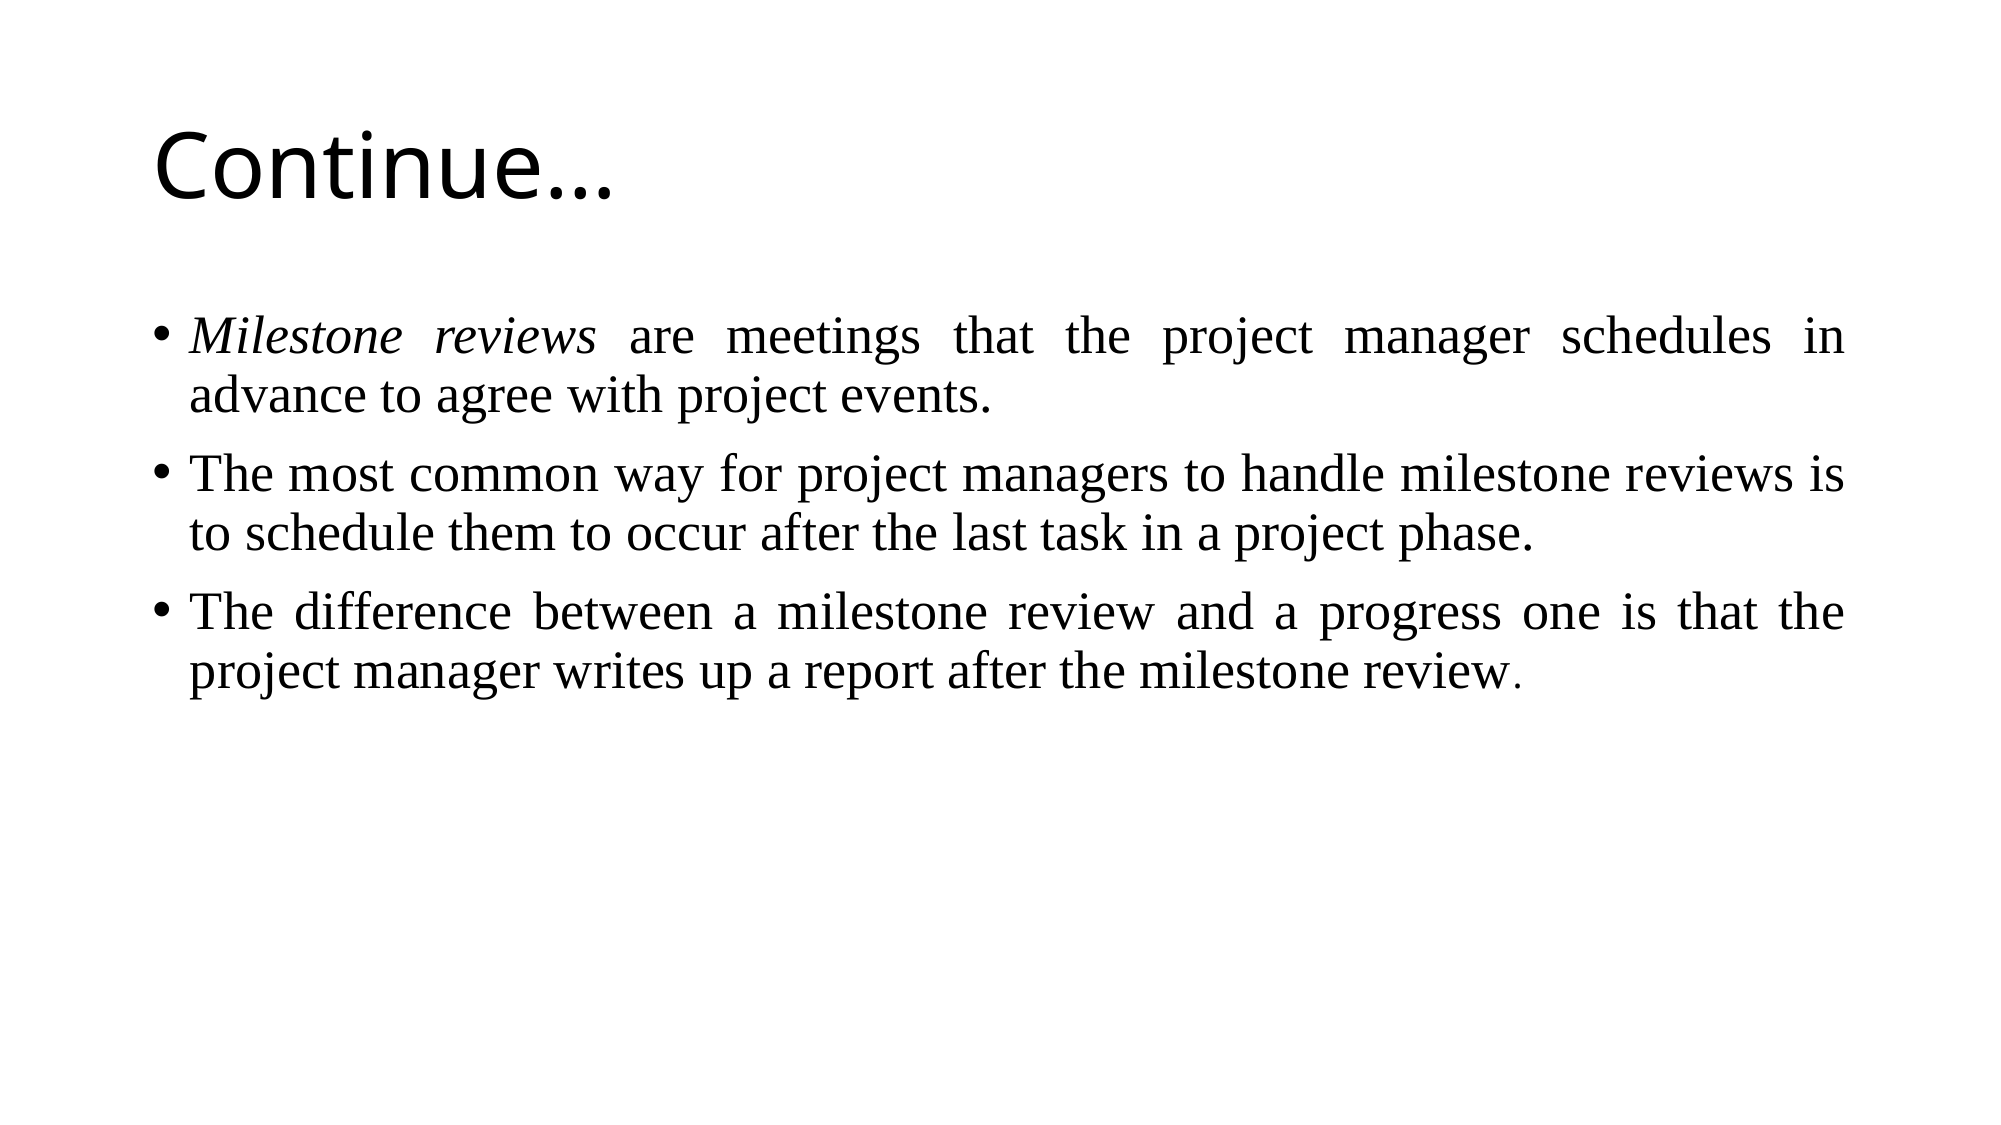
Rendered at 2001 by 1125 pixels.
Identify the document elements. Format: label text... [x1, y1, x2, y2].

title Continue… [137, 59, 1863, 278]
list Milestone reviews are meetings that the project manager schedules in advance to agree with project events. The most common way for project managers to handle milestone reviews is to schedule them to occur after the last task in a project phase. The difference between a milestone review and a progress one is that the project manager writes up a report after the milestone review. [137, 299, 1863, 1014]
